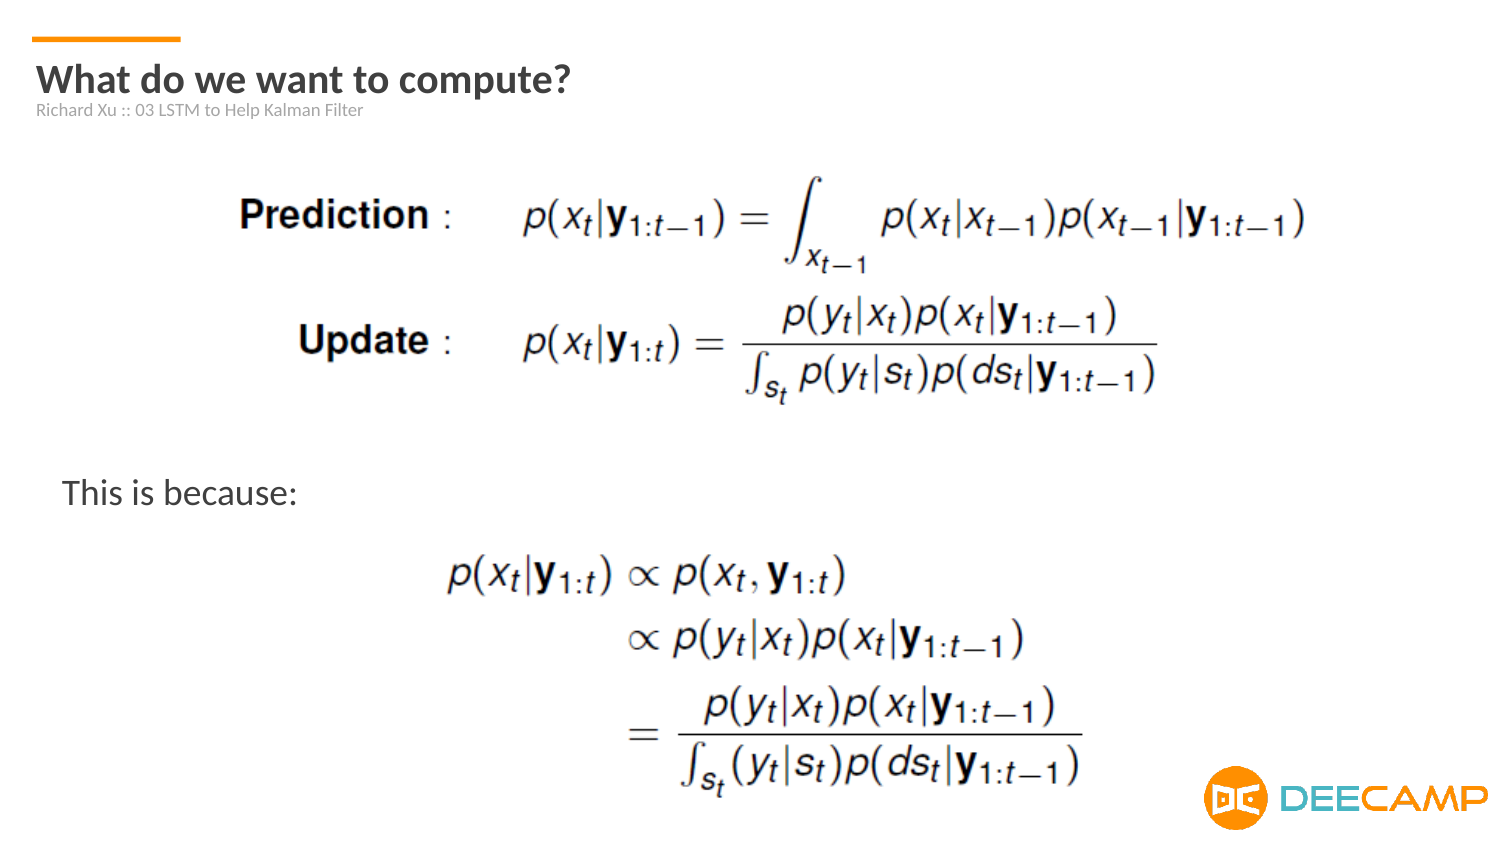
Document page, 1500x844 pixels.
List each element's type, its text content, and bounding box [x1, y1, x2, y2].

picture [442, 550, 1090, 800]
text_box This is because: [47, 145, 1459, 566]
picture [1204, 766, 1488, 830]
text_box What do we want to compute? [21, 44, 1170, 110]
text_box Richard Xu :: 03 LSTM to Help Kalman Filter [21, 90, 650, 151]
picture [230, 157, 1305, 406]
